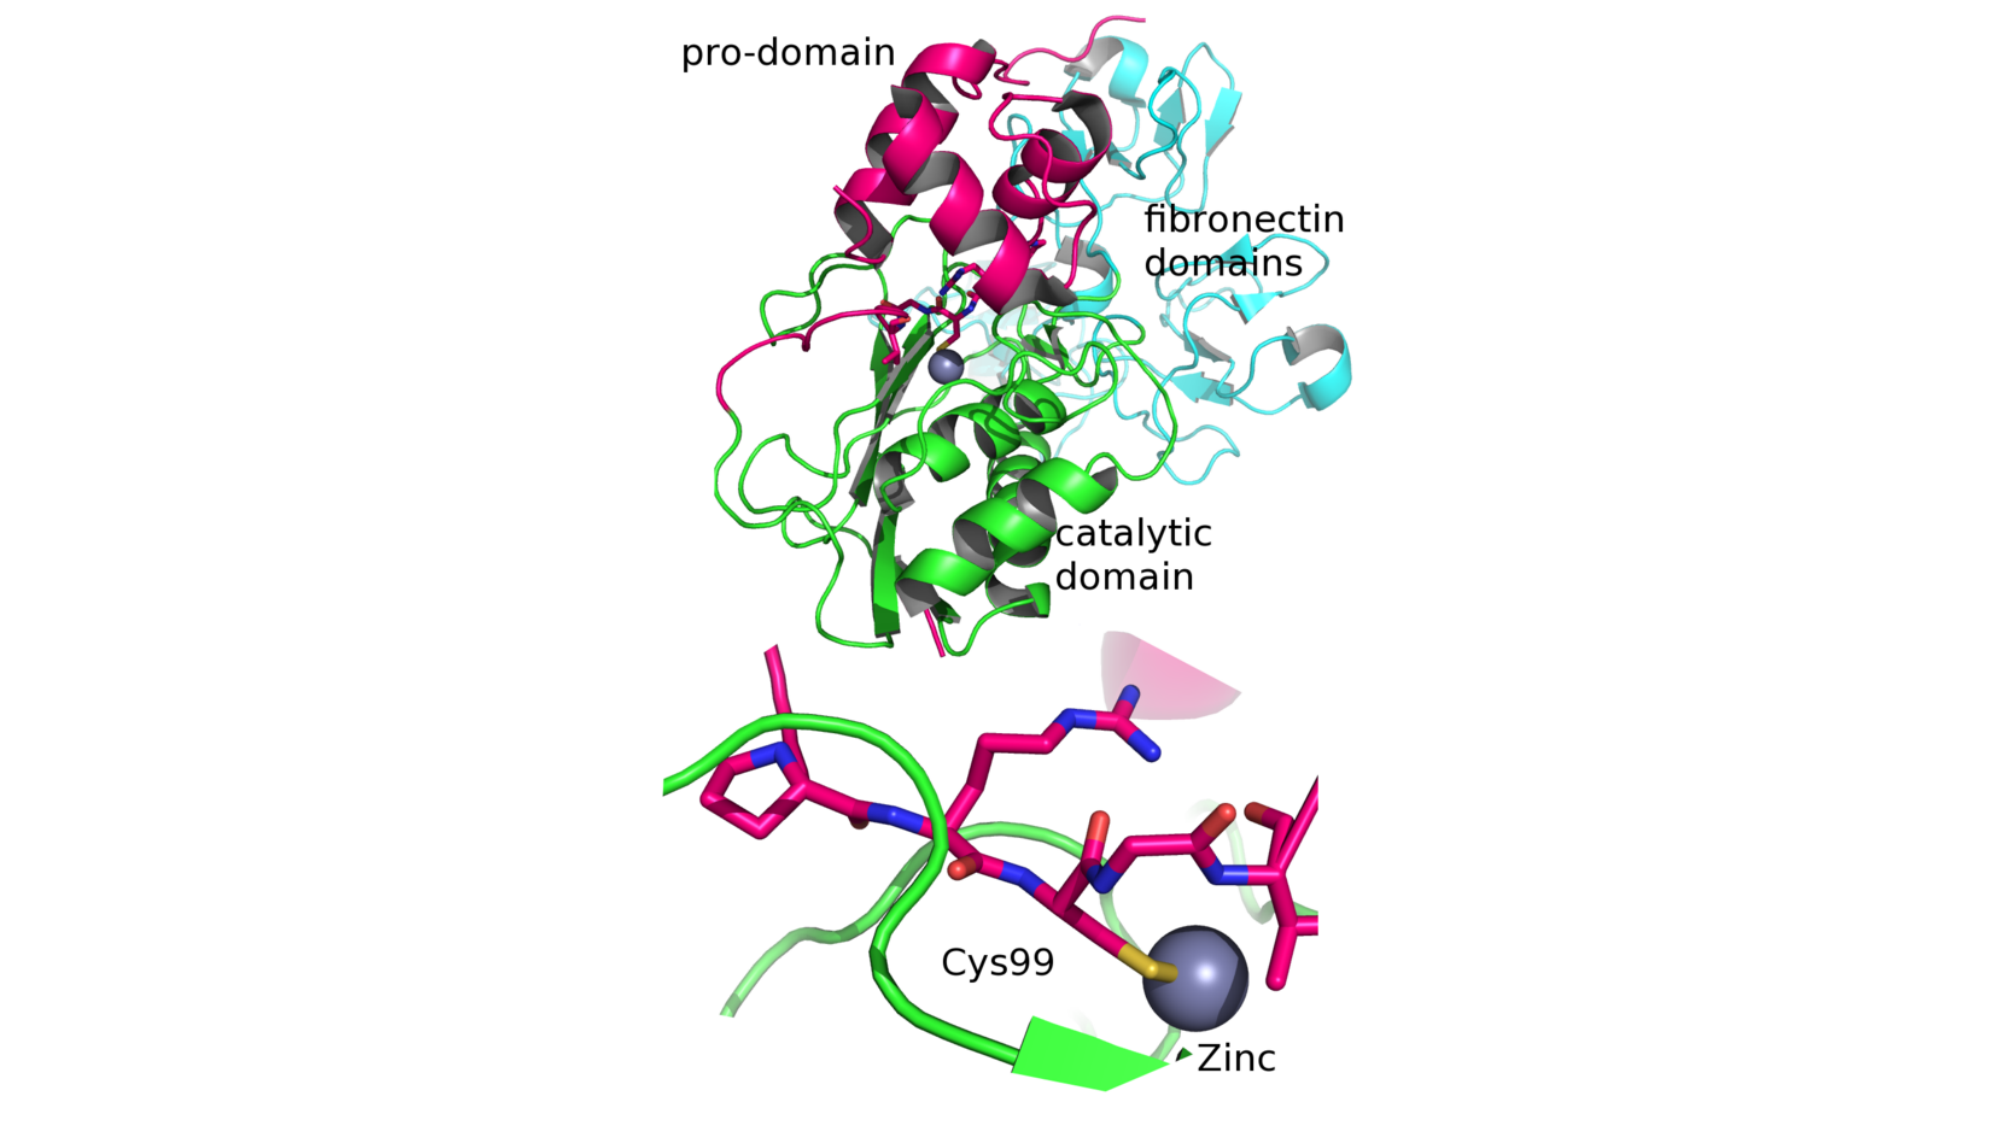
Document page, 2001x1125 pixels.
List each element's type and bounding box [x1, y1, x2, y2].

picture [638, 0, 1362, 1125]
